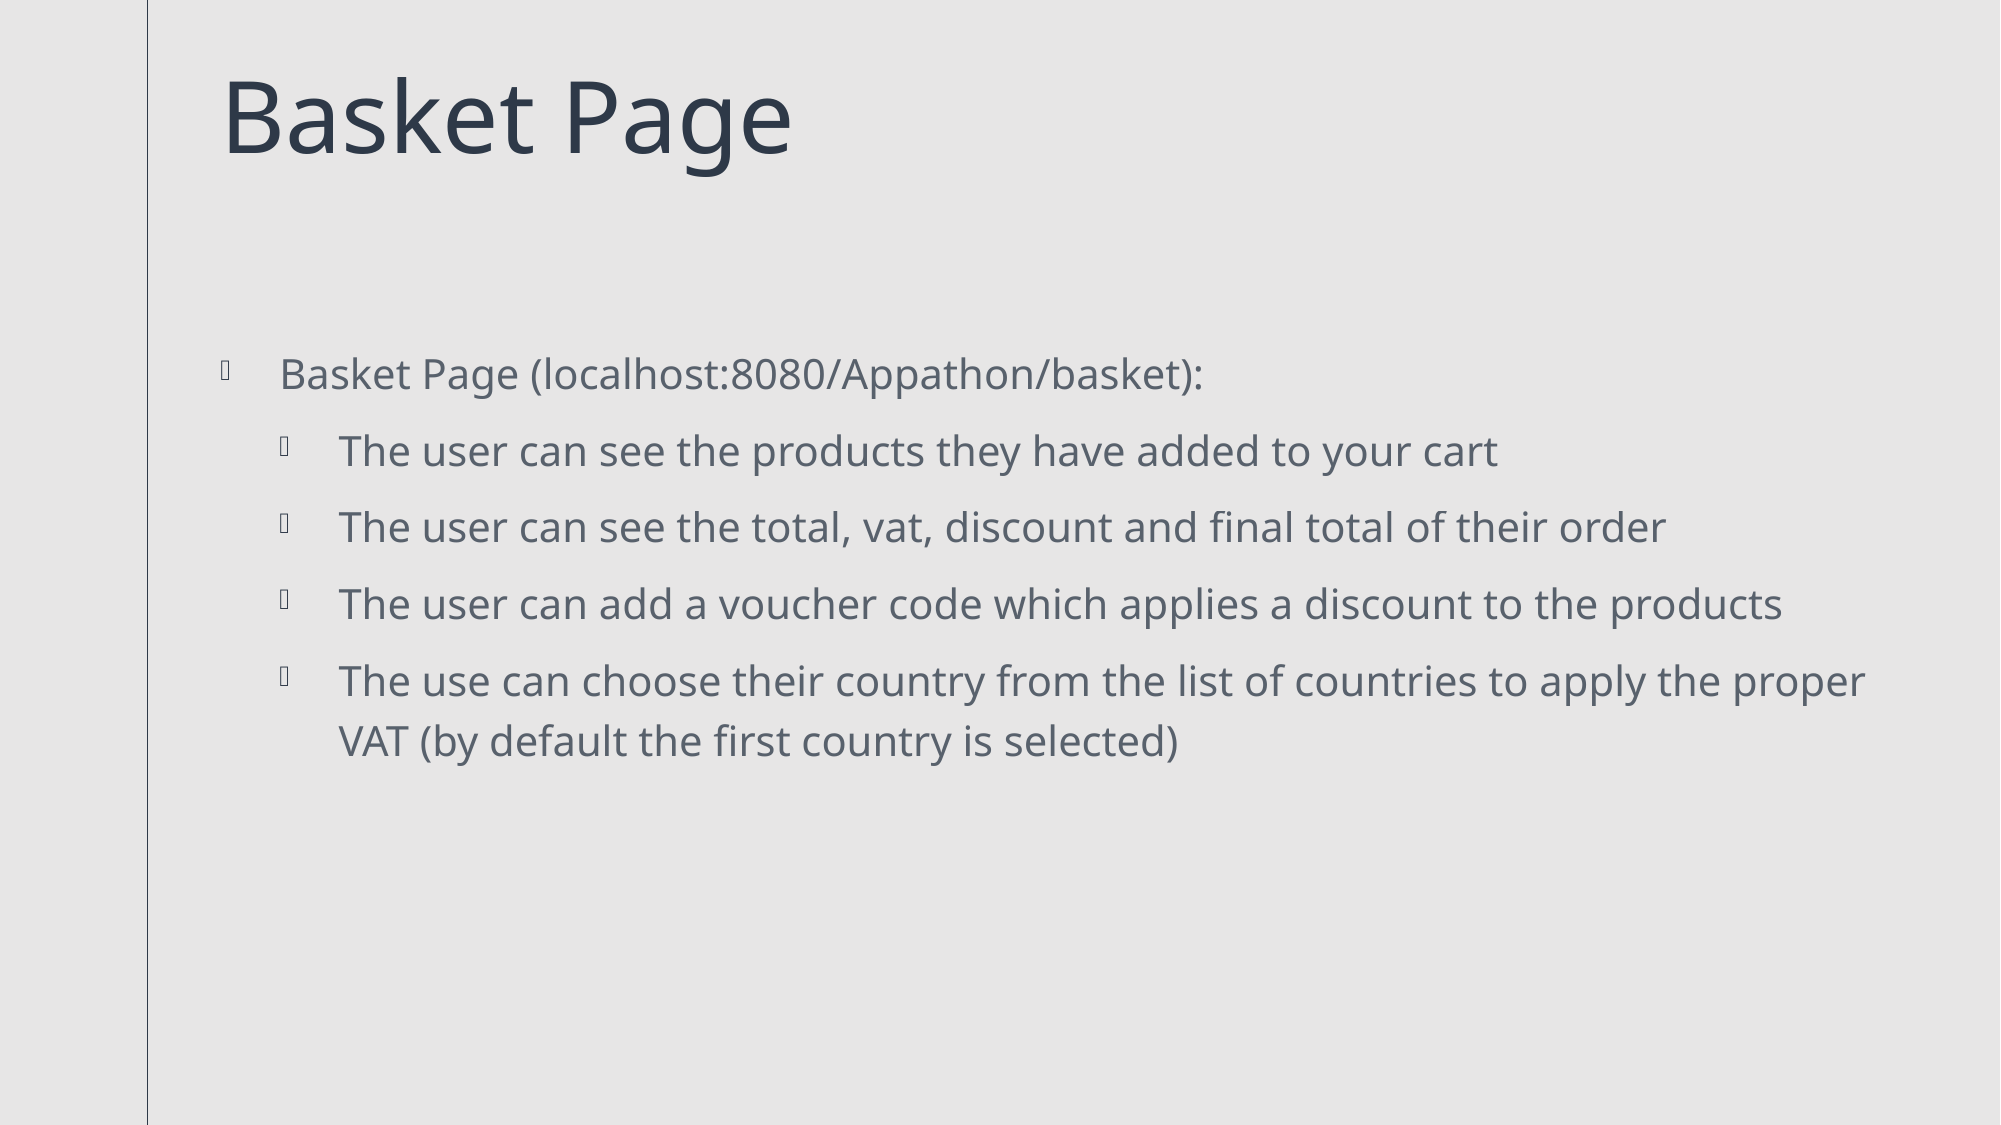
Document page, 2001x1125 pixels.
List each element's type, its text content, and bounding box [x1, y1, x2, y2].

title Basket Page [220, 53, 1928, 262]
list Basket Page (localhost:8080/Appathon/basket): The user can see the products they have added to your cart The user can see the total, vat, discount and final total of their order The user can add a voucher code which applies a discount to the products The use can choose their country from the list of countries to apply the proper VAT (by default the first country is selected) [220, 338, 1928, 1053]
